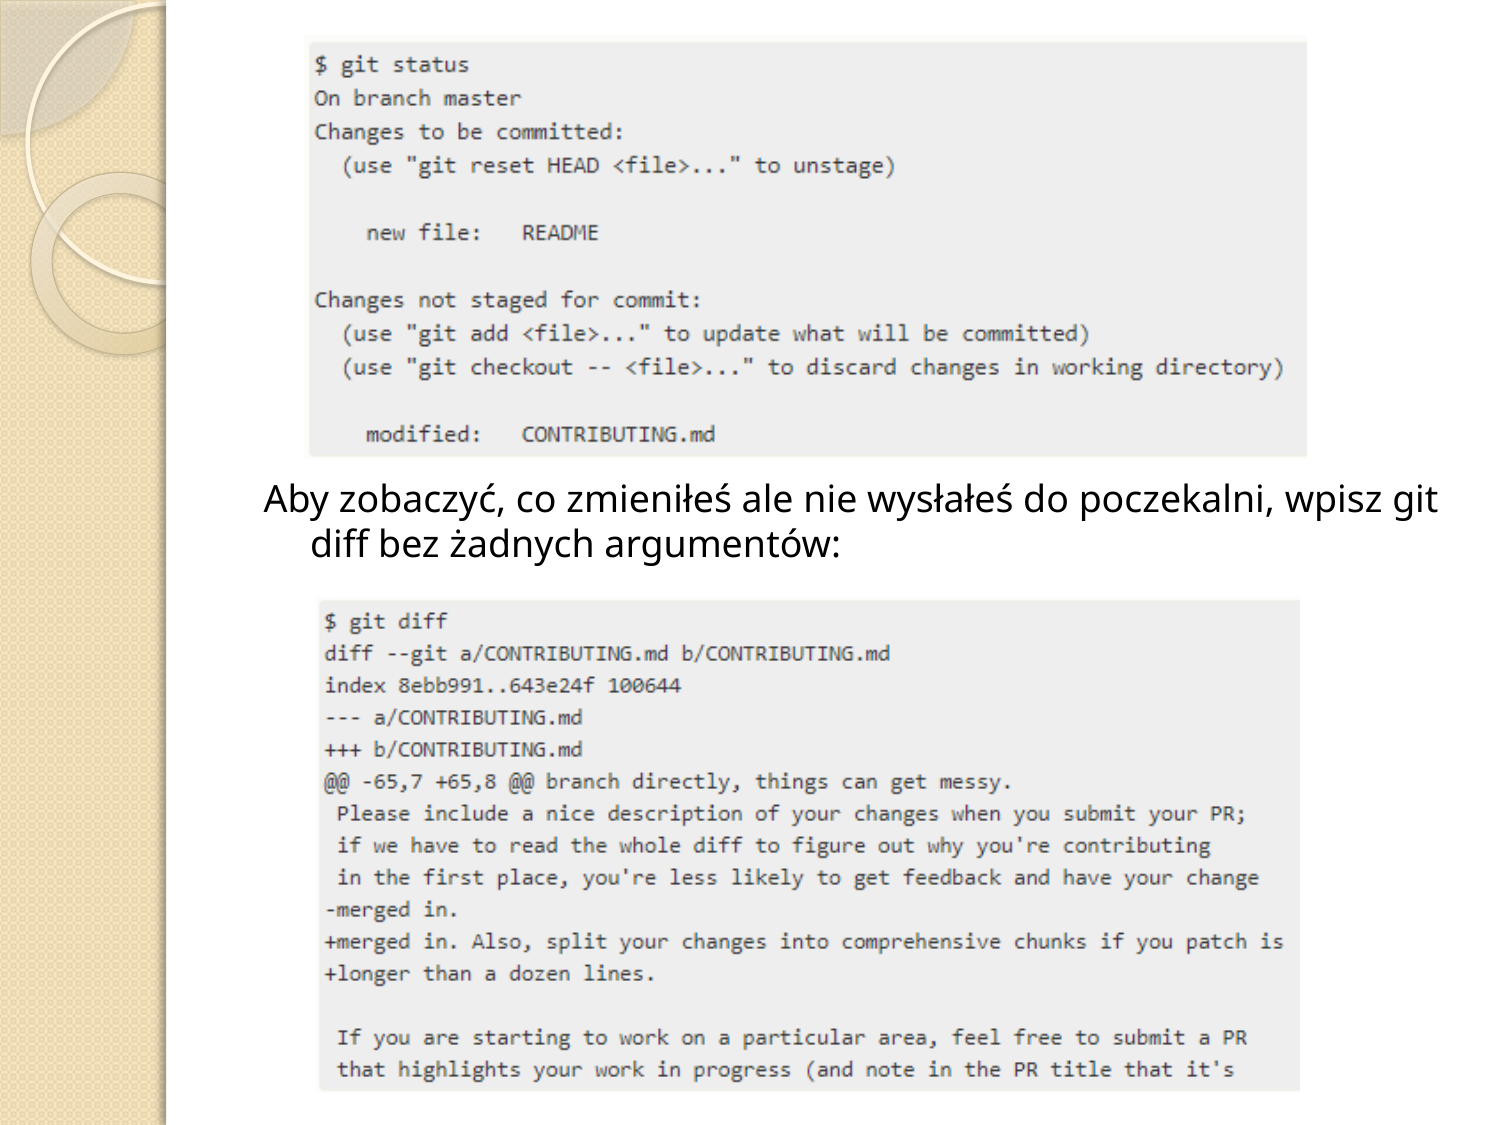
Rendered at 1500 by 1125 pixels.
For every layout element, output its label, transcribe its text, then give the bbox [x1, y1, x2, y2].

picture [316, 597, 1300, 1093]
list Aby zobaczyć, co zmieniłeś ale nie wysłałeś do poczekalni, wpisz git diff bez żadnych argumentów: [235, 237, 1466, 1025]
picture [304, 34, 1308, 459]
